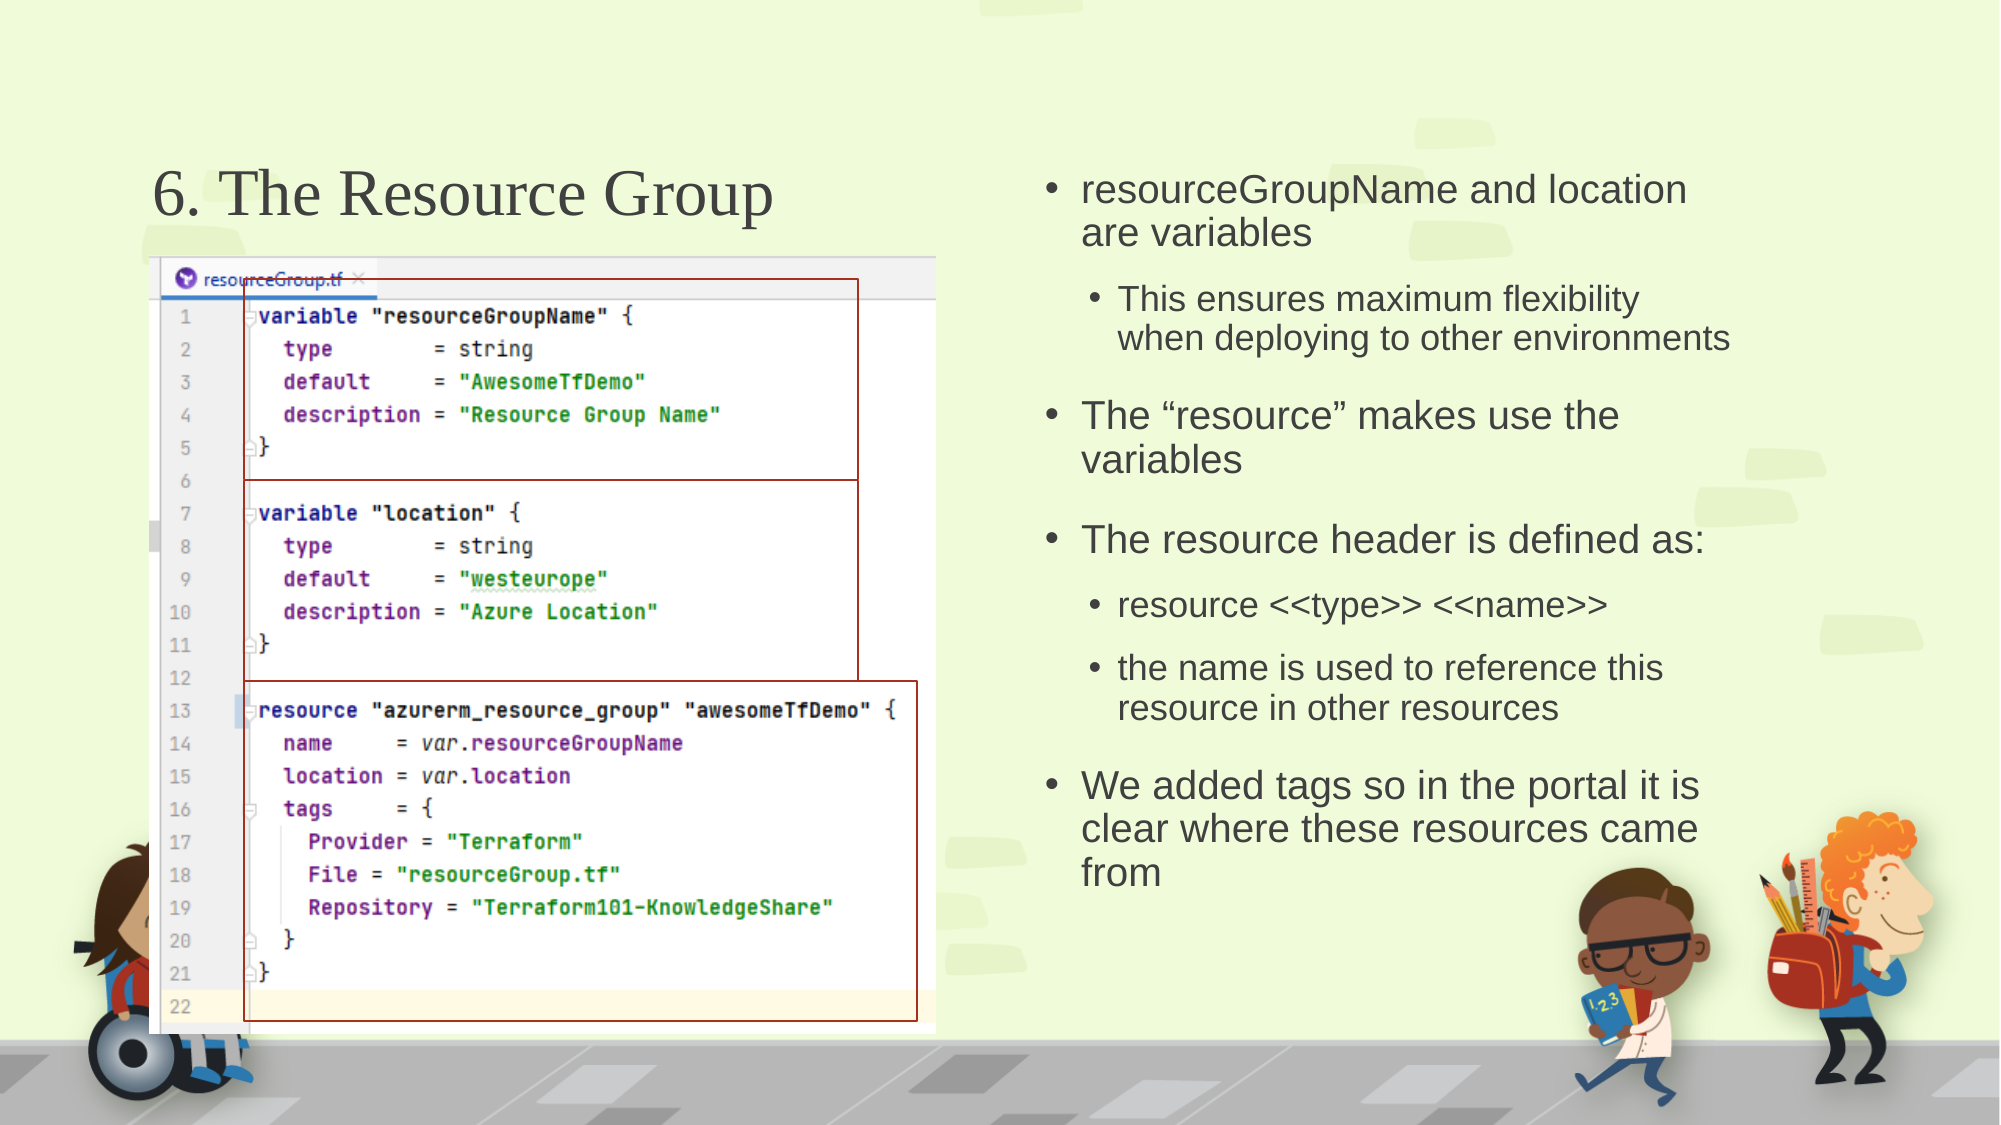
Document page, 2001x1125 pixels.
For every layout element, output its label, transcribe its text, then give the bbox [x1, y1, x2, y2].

list resourceGroupName and location are variables This ensures maximum flexibility when deploying to other environments The “resource” makes use the variables The resource header is defined as: resource <<type>> <<name>> the name is used to reference this resource in other resources We added tags so in the portal it is clear where these resources came from [1029, 160, 1750, 917]
title 6. The Resource Group [137, 59, 1750, 238]
picture [0, 0, 2000, 1125]
